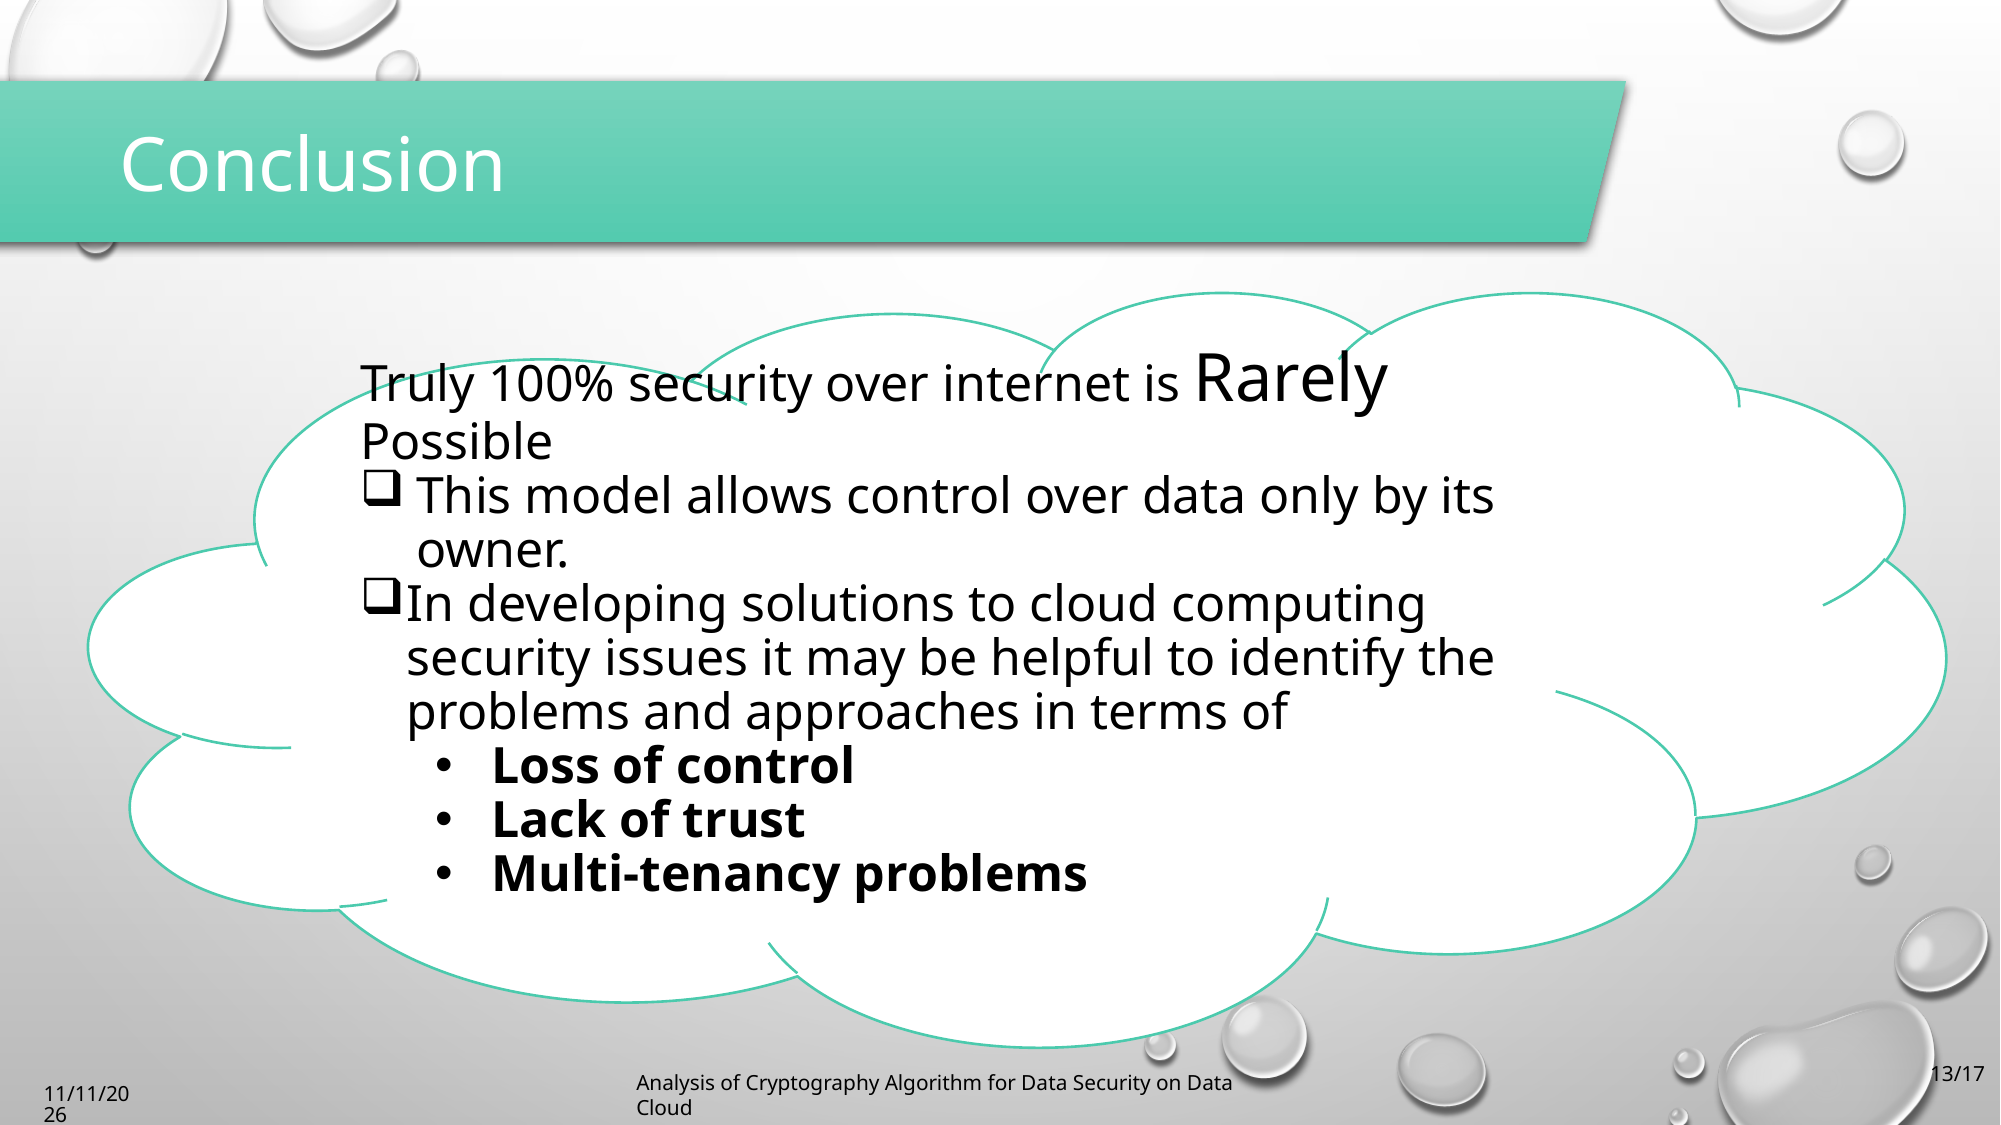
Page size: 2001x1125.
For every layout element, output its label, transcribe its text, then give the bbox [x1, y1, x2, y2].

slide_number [28, 1065, 151, 1125]
text_box Conclusion [0, 80, 1627, 242]
text_box Truly 100% security over internet is Rarely Possible This model allows control over data only by its owner. In developing solutions to cloud computing security issues it may be helpful to identify the problems and approaches in terms of Loss of control Lack of trust Multi-tenancy problems [86, 291, 1948, 1050]
slide_number 13/17 [1874, 1044, 2000, 1105]
footer Analysis of Cryptography Algorithm for Data Security on Data Cloud [621, 1065, 1259, 1125]
picture [0, 0, 2000, 1125]
